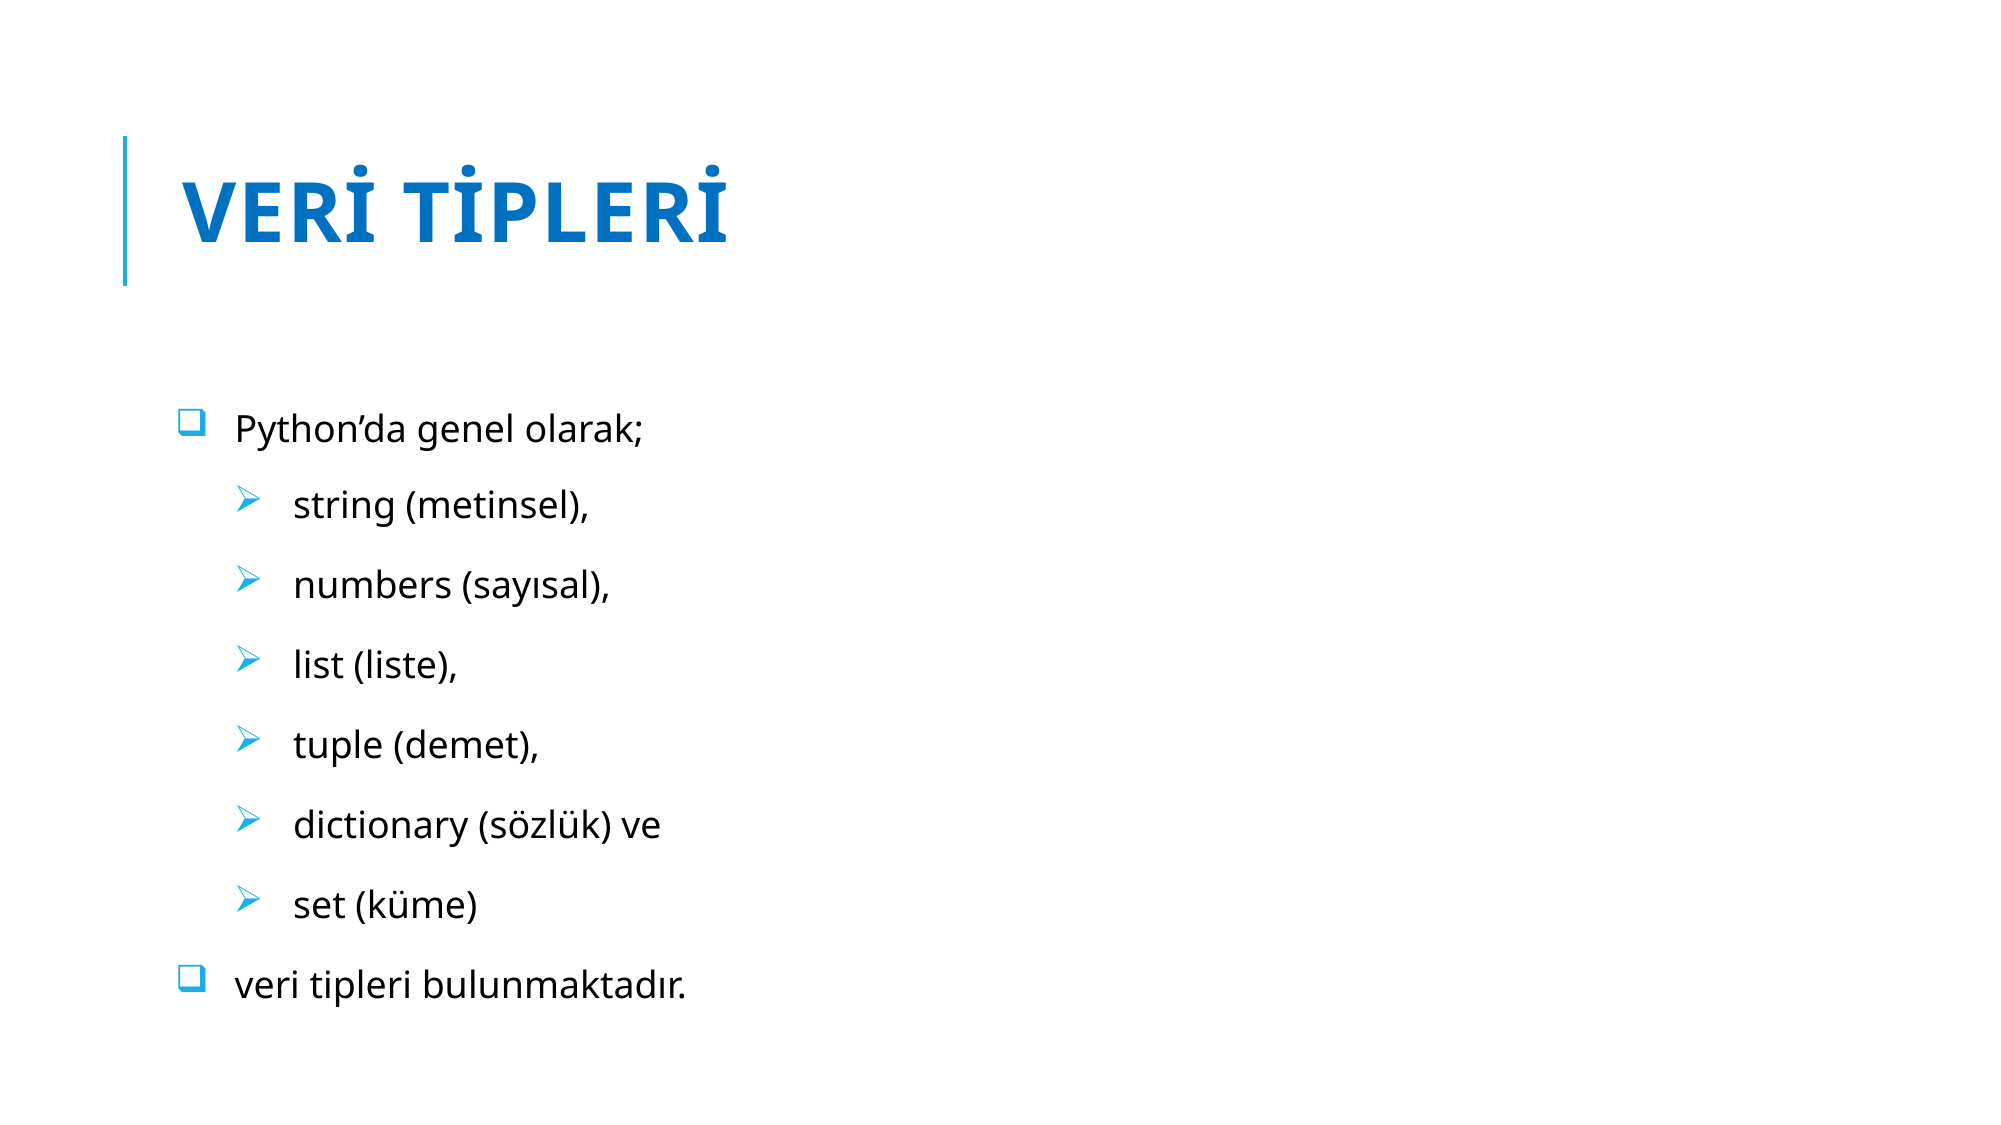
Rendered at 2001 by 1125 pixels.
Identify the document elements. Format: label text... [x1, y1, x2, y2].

list Python’da genel olarak; string (metinsel), numbers (sayısal), list (liste), tuple (demet), dictionary (sözlük) ve set (küme) veri tipleri bulunmaktadır. [168, 375, 1763, 1071]
title Veri Tipleri [168, 96, 1763, 342]
